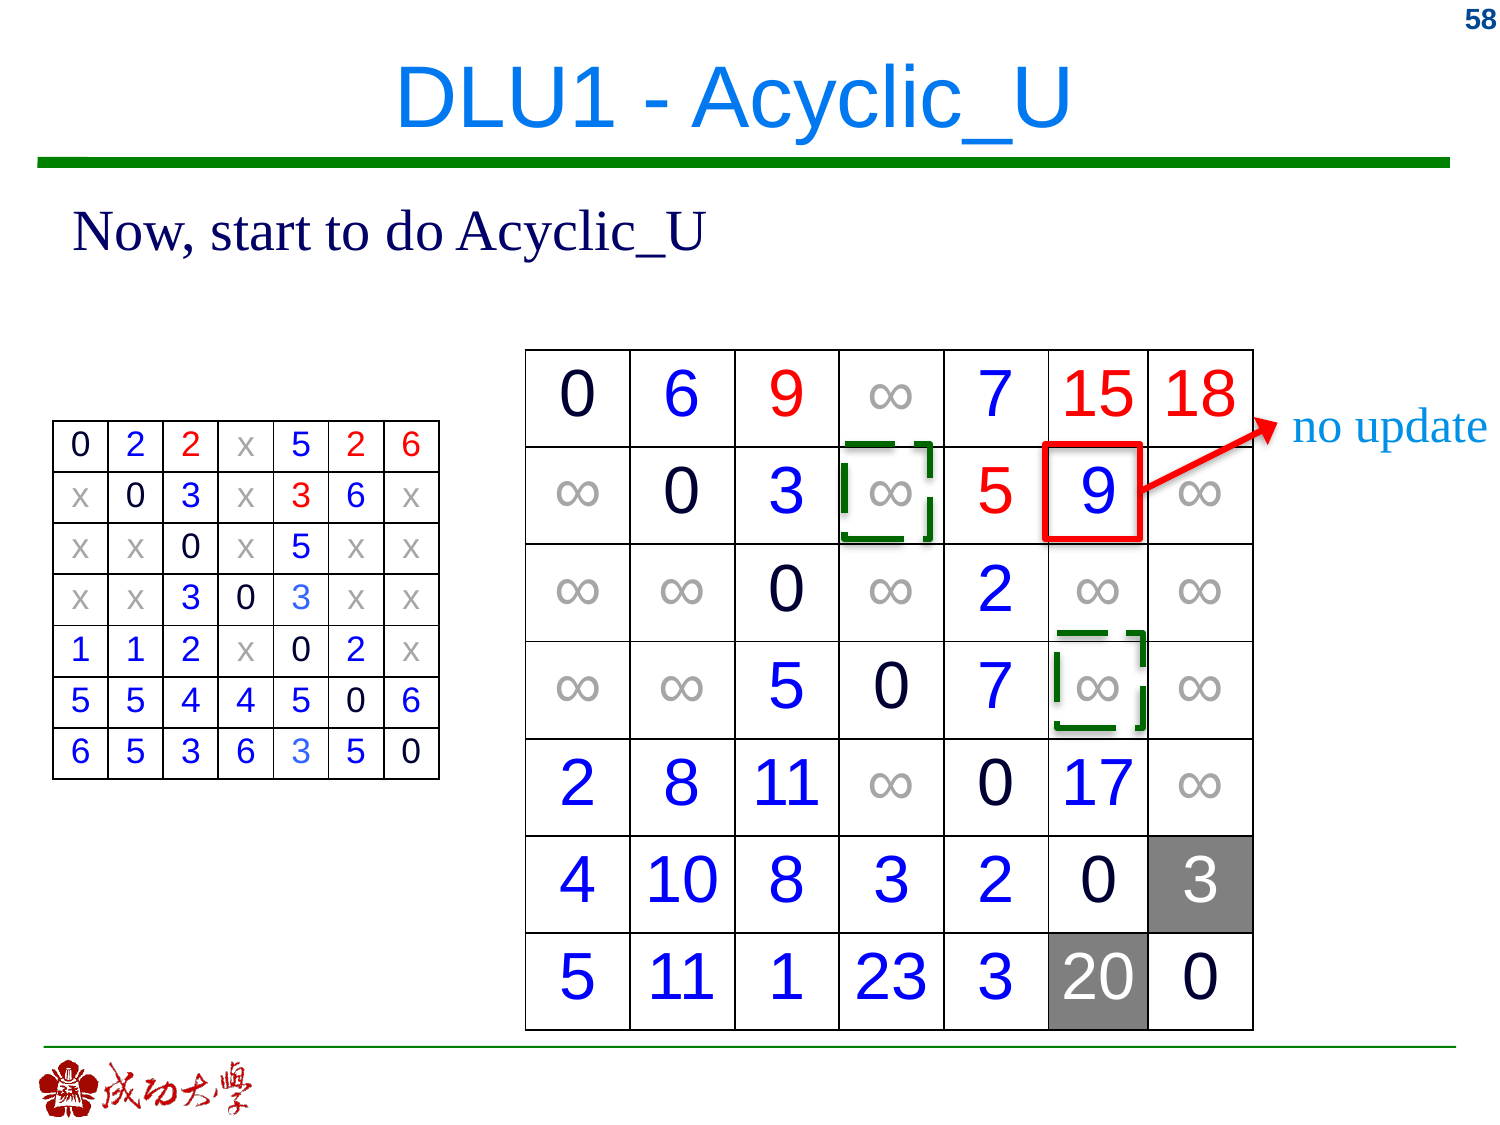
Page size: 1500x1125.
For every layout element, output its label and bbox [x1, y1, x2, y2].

table_cell [526, 642, 629, 738]
table_header [54, 422, 107, 471]
table_cell [631, 837, 734, 932]
table_header [736, 351, 838, 446]
table_header [219, 422, 273, 471]
table_cell [219, 626, 273, 676]
table_cell [219, 524, 273, 573]
table_cell [840, 642, 943, 738]
table_cell [54, 524, 107, 573]
table_cell [164, 575, 217, 625]
table_header [329, 422, 383, 471]
table_cell [736, 642, 838, 738]
table_cell [736, 448, 838, 543]
table_header [526, 351, 629, 446]
table_cell [631, 545, 734, 641]
table_cell [385, 524, 438, 573]
table_cell [526, 934, 629, 1029]
table_cell [329, 473, 383, 522]
table_cell [1149, 545, 1252, 641]
table_cell [164, 626, 217, 676]
table_cell [736, 545, 838, 641]
table_cell [526, 448, 629, 543]
table_header [1149, 351, 1252, 385]
table_cell [1149, 837, 1252, 932]
text_box [1056, 633, 1144, 729]
text_box [844, 444, 931, 540]
table_cell [631, 934, 734, 1029]
table_cell [945, 934, 1048, 1029]
table_cell [219, 678, 273, 727]
table_header [631, 351, 734, 446]
table_cell [385, 575, 438, 625]
table_cell [526, 740, 629, 835]
table_cell [385, 678, 438, 727]
table_header [840, 351, 943, 446]
table_cell [164, 524, 217, 573]
title [12, 12, 1483, 173]
table_cell [736, 740, 838, 835]
table_header [109, 422, 162, 471]
table_cell [385, 626, 438, 676]
table_cell [329, 575, 383, 625]
table_cell [274, 729, 328, 778]
table_cell [219, 729, 273, 778]
table_cell [109, 678, 162, 727]
table_cell [840, 448, 943, 543]
table_cell [54, 626, 107, 676]
table_cell [329, 626, 383, 676]
table_cell [164, 729, 217, 778]
table_cell [1149, 642, 1252, 738]
table_cell [1049, 934, 1147, 1029]
table_header [274, 422, 328, 471]
table_cell [109, 524, 162, 573]
table_cell [219, 473, 273, 522]
table_cell [1049, 740, 1147, 835]
table_cell [1149, 934, 1252, 1029]
table_cell [526, 545, 629, 641]
table_cell [385, 729, 438, 778]
table_cell [840, 740, 943, 835]
table_cell [54, 678, 107, 727]
table_cell [54, 729, 107, 778]
table_cell [840, 837, 943, 932]
table_cell [1149, 740, 1252, 835]
table_cell [54, 473, 107, 522]
table_cell [109, 473, 162, 522]
table_cell [736, 934, 838, 1029]
table_cell [164, 473, 217, 522]
table_cell [274, 626, 328, 676]
table_cell [109, 729, 162, 778]
table_cell [631, 740, 734, 835]
table_cell [385, 473, 438, 522]
table_header [164, 422, 217, 471]
table_cell [1049, 837, 1147, 932]
text_box [57, 184, 724, 270]
table_cell [945, 837, 1048, 932]
table_cell [945, 545, 1048, 641]
table_cell [945, 448, 1048, 543]
table_header [945, 351, 1048, 446]
text_box [1045, 385, 1500, 540]
table_cell [840, 934, 943, 1029]
table_cell [54, 575, 107, 625]
table_cell [329, 524, 383, 573]
picture [35, 1058, 254, 1118]
table_cell [274, 678, 328, 727]
table_cell [164, 678, 217, 727]
table_header [385, 422, 438, 471]
table_cell [274, 524, 328, 573]
table_cell [109, 626, 162, 676]
table_cell [329, 678, 383, 727]
table_cell [109, 575, 162, 625]
table_cell [329, 729, 383, 778]
table_header [1049, 351, 1147, 385]
table_cell [1049, 642, 1147, 738]
table_cell [840, 545, 943, 641]
table_cell [274, 473, 328, 522]
table_cell [631, 642, 734, 738]
table_cell [736, 837, 838, 932]
table_cell [274, 575, 328, 625]
table_cell [526, 837, 629, 932]
table_cell [945, 740, 1048, 835]
table_cell [219, 575, 273, 625]
table_cell [945, 642, 1048, 738]
table_cell [631, 448, 734, 543]
table_cell [1049, 545, 1147, 641]
